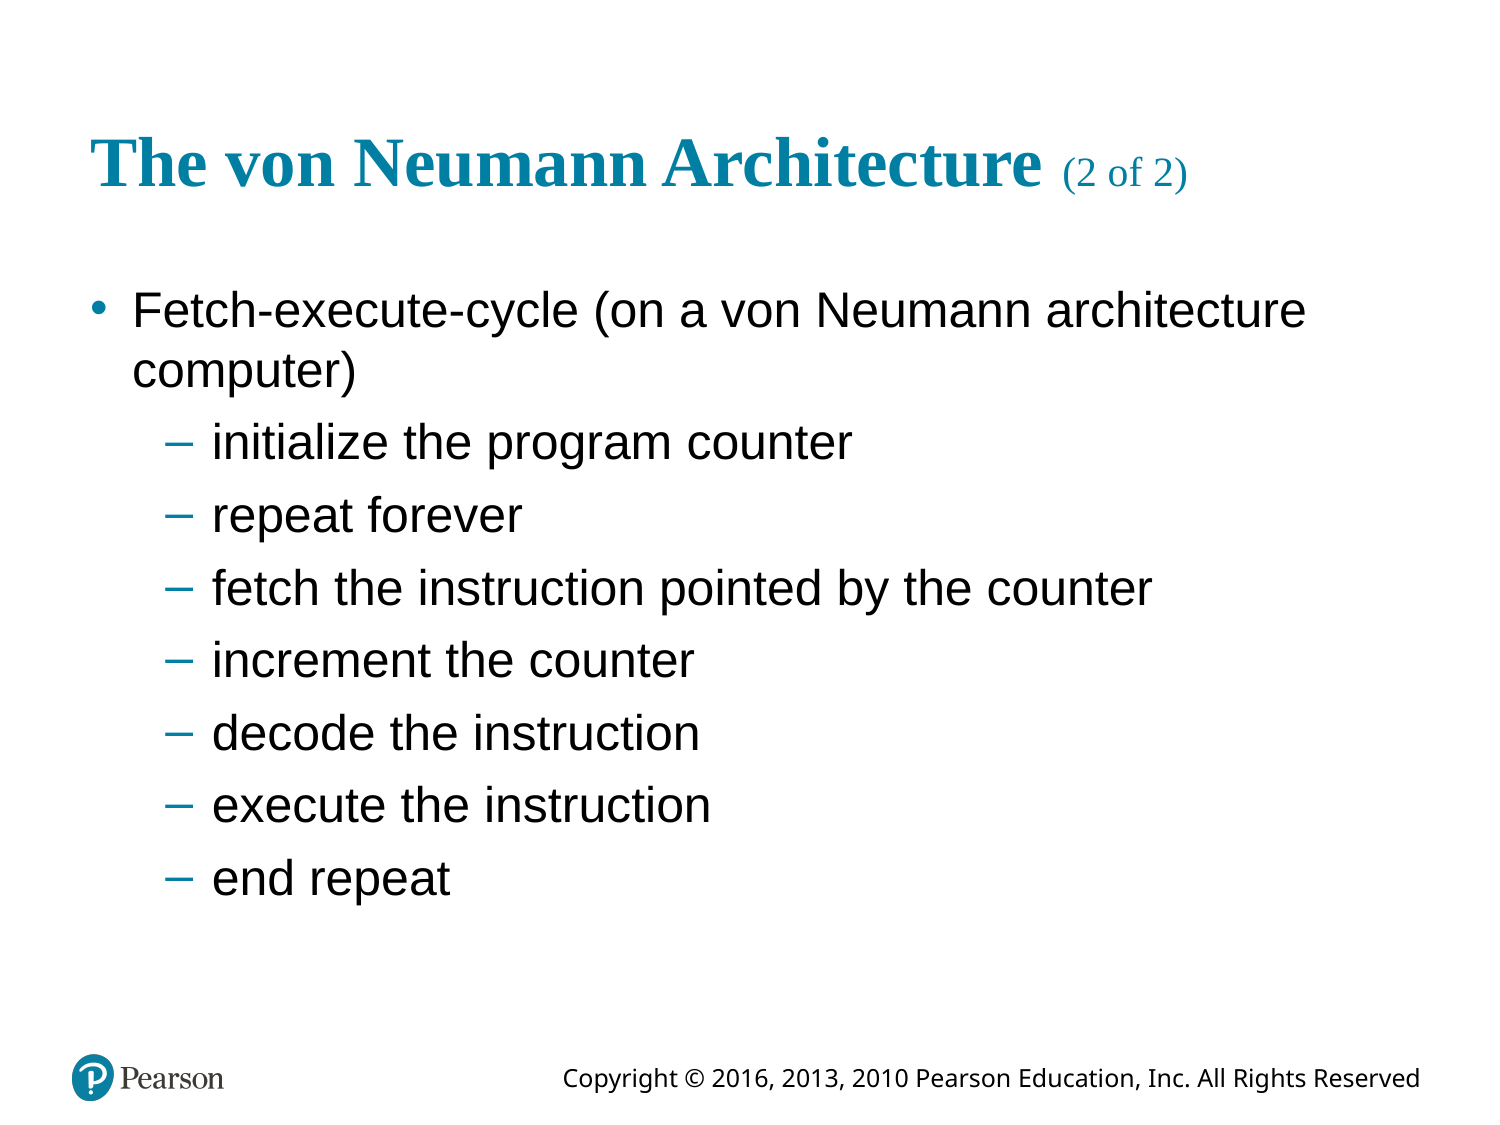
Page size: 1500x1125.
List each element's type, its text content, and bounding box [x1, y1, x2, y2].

picture [72, 1087, 83, 1101]
picture [98, 1054, 224, 1101]
picture [80, 1063, 106, 1088]
title The von Neumann Architecture (2 of 2) [75, 35, 1425, 216]
list Fetch-execute-cycle (on a von Neumann architecture computer) initialize the program counter repeat forever fetch the instruction pointed by the counter increment the counter decode the instruction execute the instruction end repeat [75, 262, 1425, 1005]
picture [72, 1054, 88, 1070]
